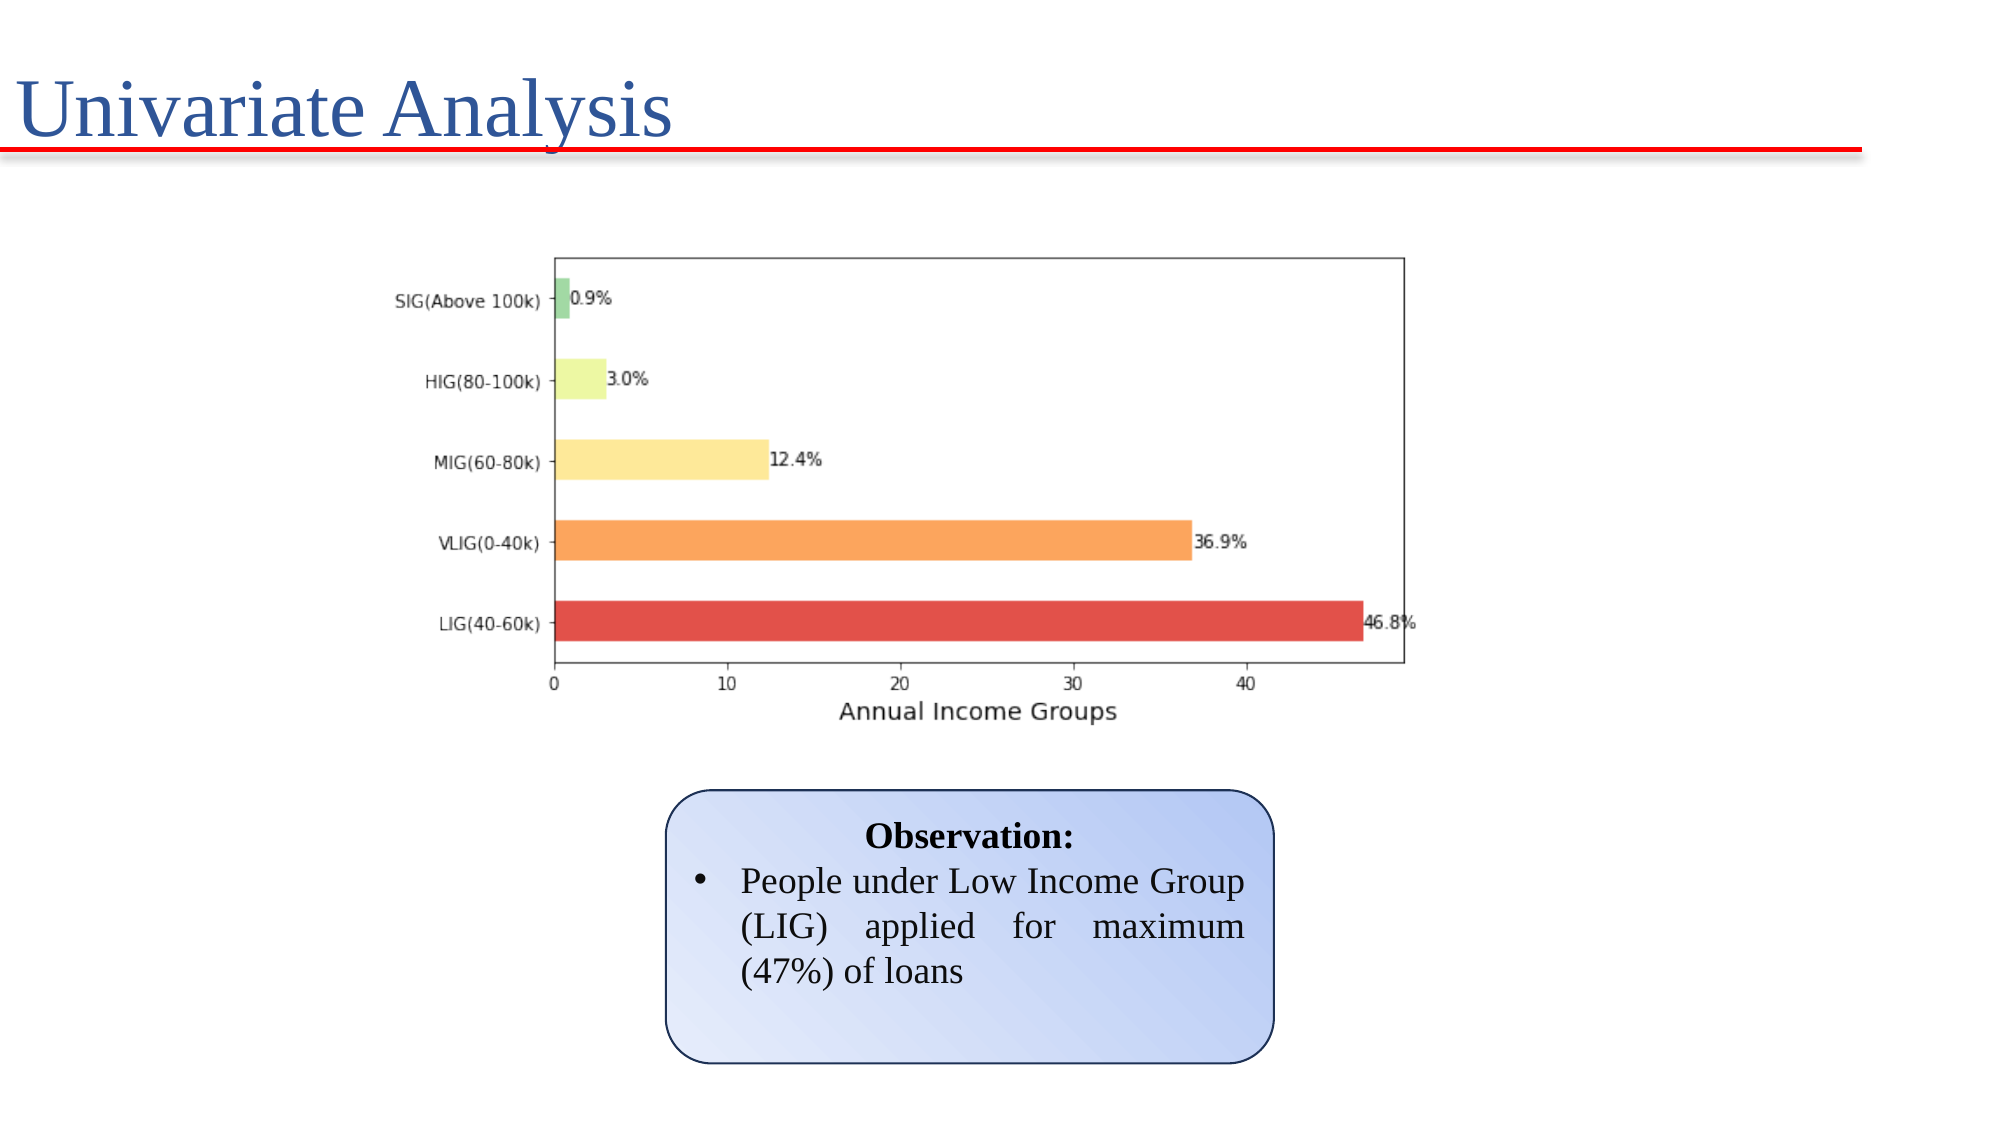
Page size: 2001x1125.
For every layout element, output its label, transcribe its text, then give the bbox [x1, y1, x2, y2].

text_box Observation: People under Low Income Group (LIG) applied for maximum (47%) of loans [664, 789, 1275, 1065]
picture [383, 247, 1437, 738]
text_box Univariate Analysis [0, 1, 2000, 219]
